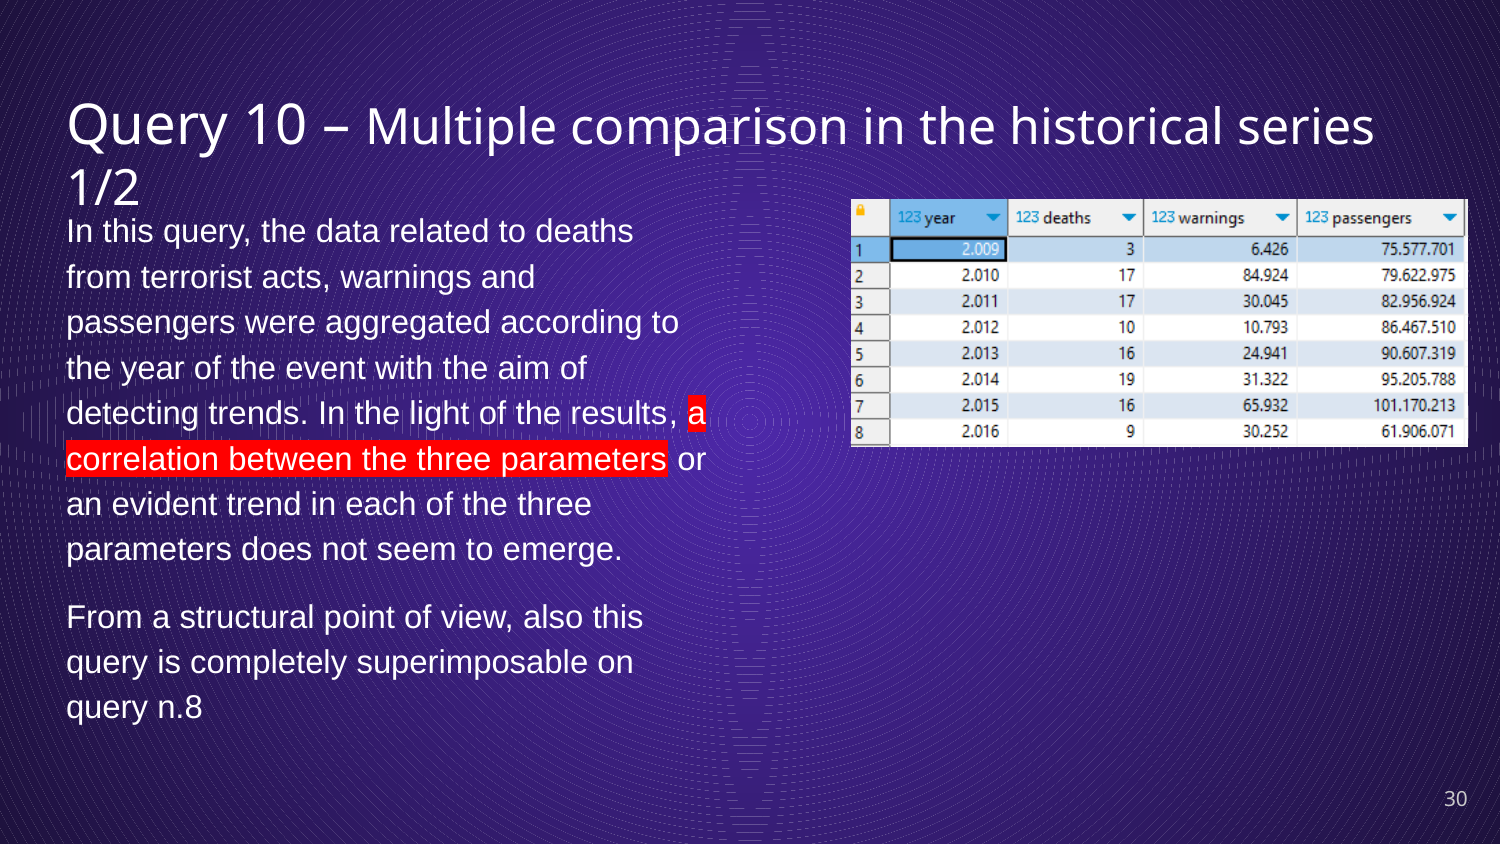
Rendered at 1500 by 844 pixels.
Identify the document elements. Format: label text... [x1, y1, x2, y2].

slide_number 30 [1392, 767, 1483, 833]
picture [851, 198, 1468, 448]
list In this query, the data related to deaths from terrorist acts, warnings and passengers were aggregated according to the year of the event with the aim of detecting trends. In the light of the results, a correlation between the three parameters or an evident trend in each of the three parameters does not seem to emerge. From a structural point of view, also this query is completely superimposable on query n.8 [51, 189, 724, 750]
title Query 10 – Multiple comparison in the historical series 1/2 [51, 72, 1449, 167]
